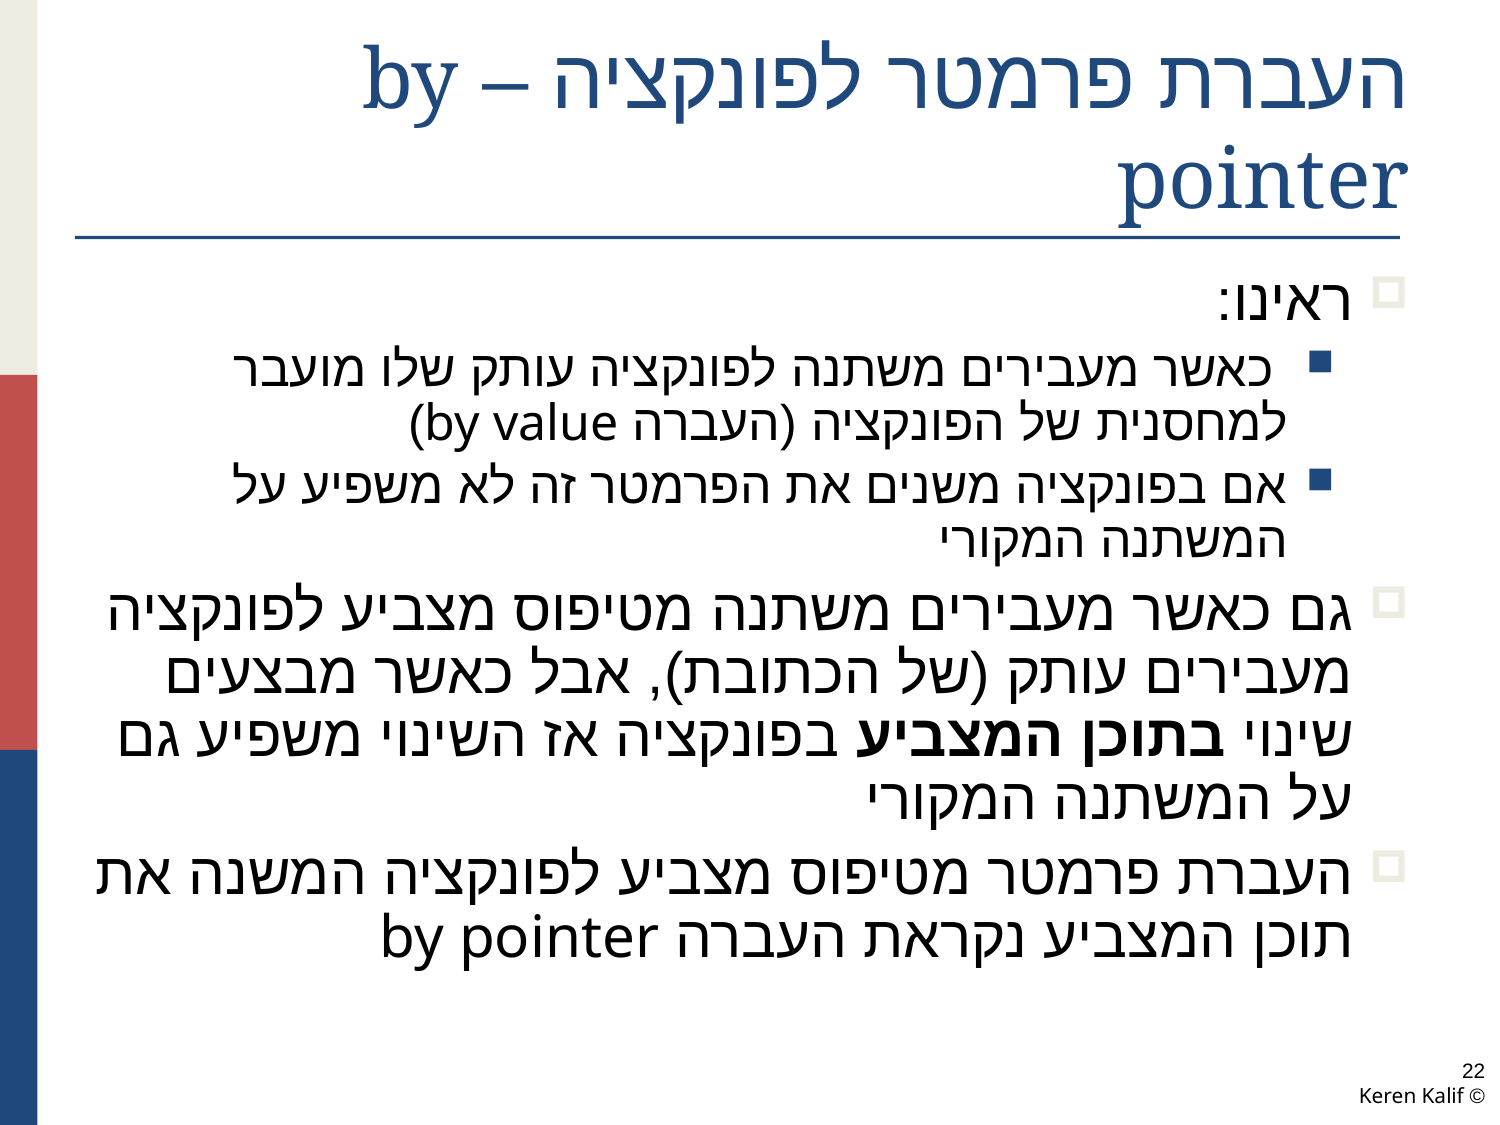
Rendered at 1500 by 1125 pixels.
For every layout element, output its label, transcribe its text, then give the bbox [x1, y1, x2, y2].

title העברת פרמטר לפונקציה – by pointer [74, 45, 1426, 233]
slide_number 22 © Keren Kalif [1149, 1049, 1500, 1125]
list ראינו: כאשר מעבירים משתנה לפונקציה עותק שלו מועבר למחסנית של הפונקציה (העברה by value) אם בפונקציה משנים את הפרמטר זה לא משפיע על המשתנה המקורי גם כאשר מעבירים משתנה מטיפוס מצביע לפונקציה מעבירים עותק (של הכתובת), אבל כאשר מבצעים שינוי בתוכן המצביע בפונקציה אז השינוי משפיע גם על המשתנה המקורי העברת פרמטר מטיפוס מצביע לפונקציה המשנה את תוכן המצביע נקראת העברה by pointer [74, 262, 1426, 1006]
